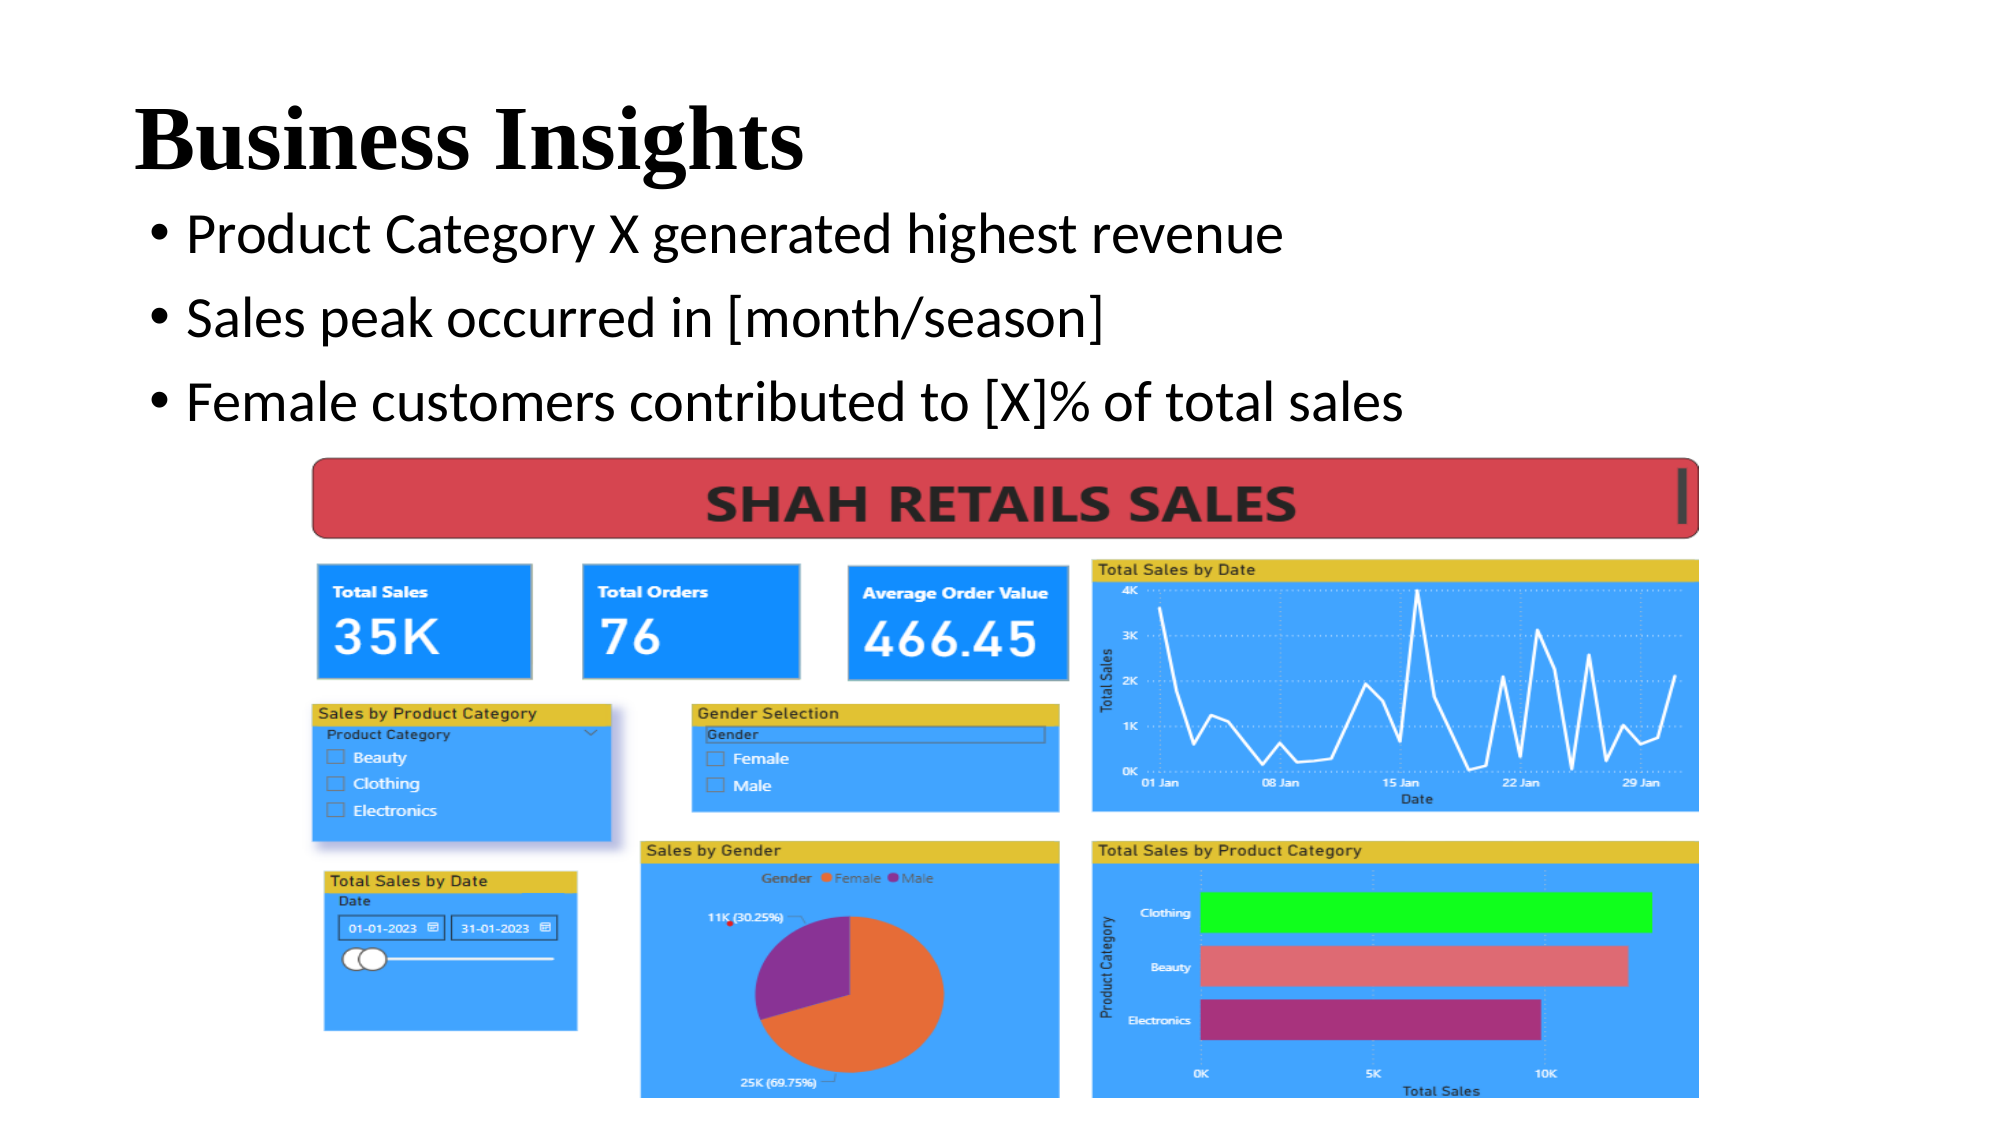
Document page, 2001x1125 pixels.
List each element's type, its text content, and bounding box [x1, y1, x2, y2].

title Business Insights [119, 69, 1845, 415]
picture [295, 456, 1699, 1098]
list Product Category X generated highest revenue Sales peak occurred in [month/season] Female customers contributed to [X]% of total sales [134, 196, 1860, 1125]
